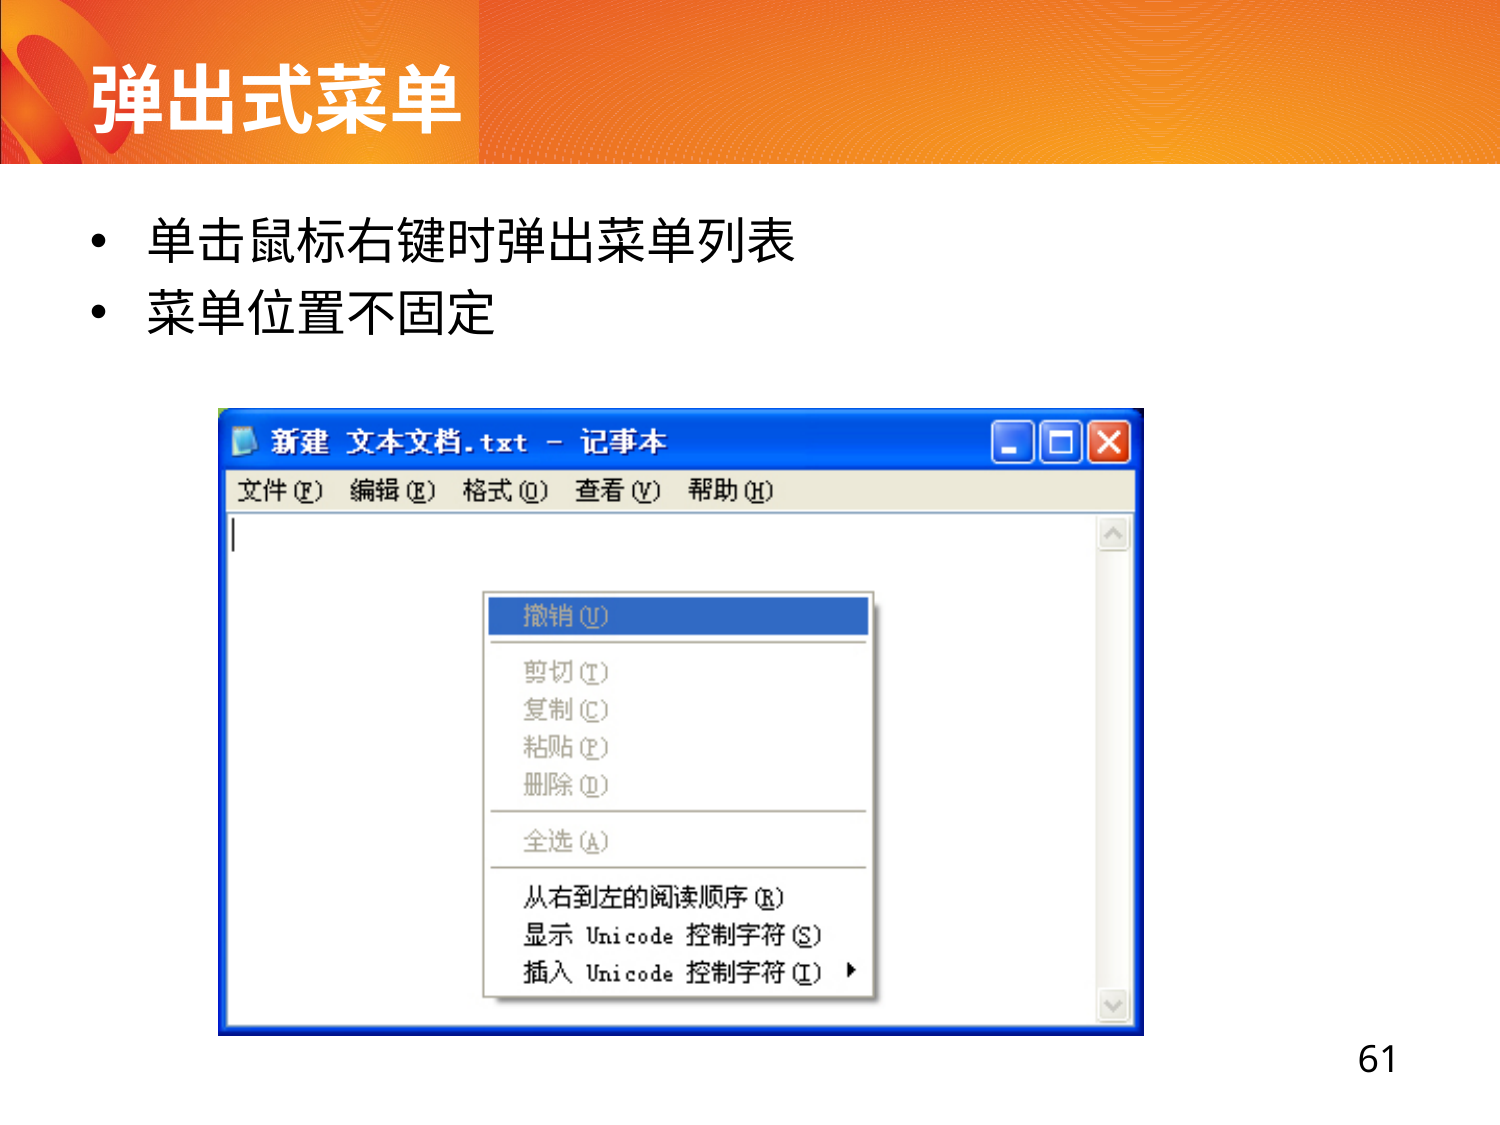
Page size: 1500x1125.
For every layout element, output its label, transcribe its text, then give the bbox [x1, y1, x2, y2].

list 单击鼠标右键时弹出菜单列表 菜单位置不固定 [75, 190, 1425, 1005]
picture [0, 0, 1500, 164]
title 弹出式菜单 [75, 45, 1425, 167]
picture [218, 408, 1144, 1037]
